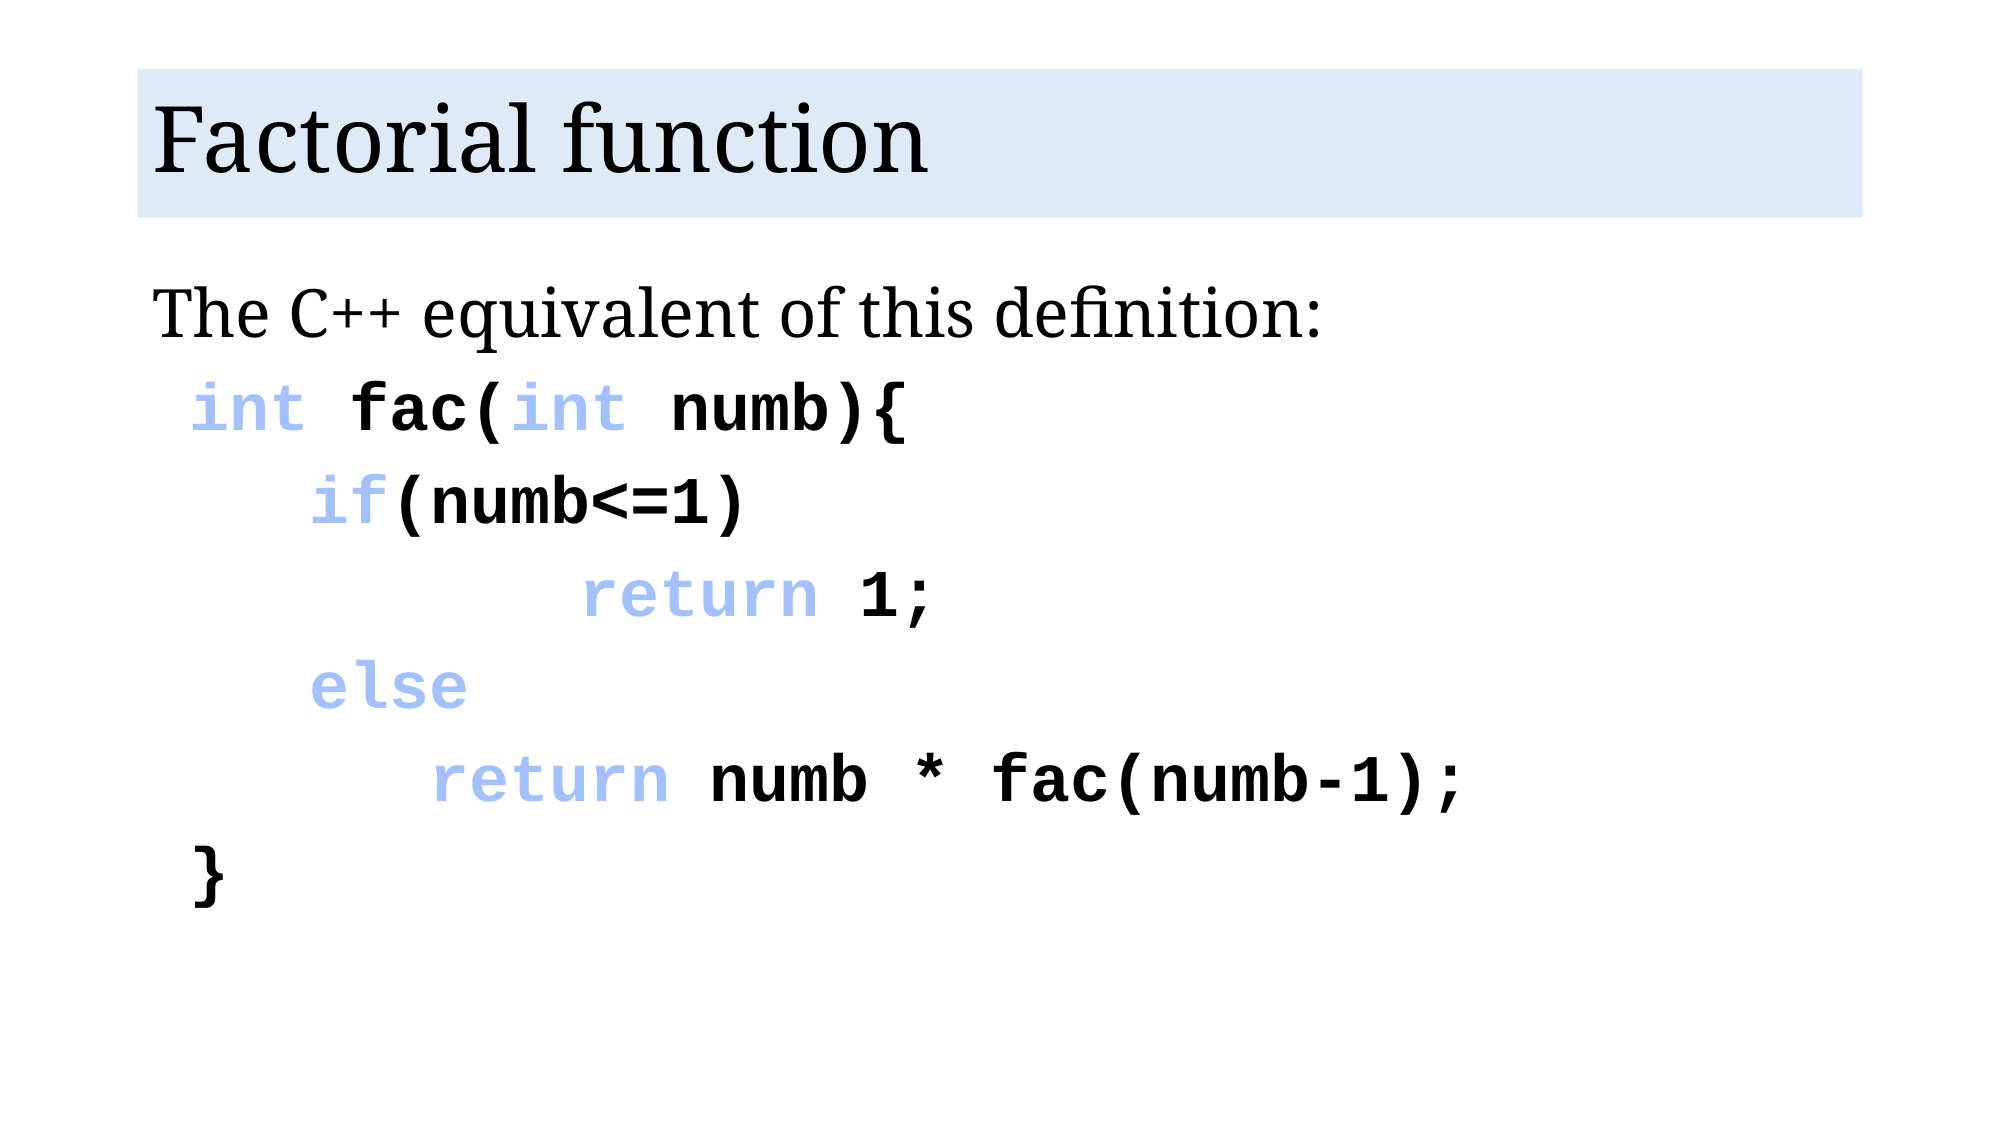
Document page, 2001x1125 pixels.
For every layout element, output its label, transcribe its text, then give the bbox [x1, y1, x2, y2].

list The C++ equivalent of this definition: int fac(int numb){ if(numb<=1) return 1; else return numb * fac(numb-1); } [137, 272, 1863, 985]
text_box Factorial function [137, 69, 1863, 218]
